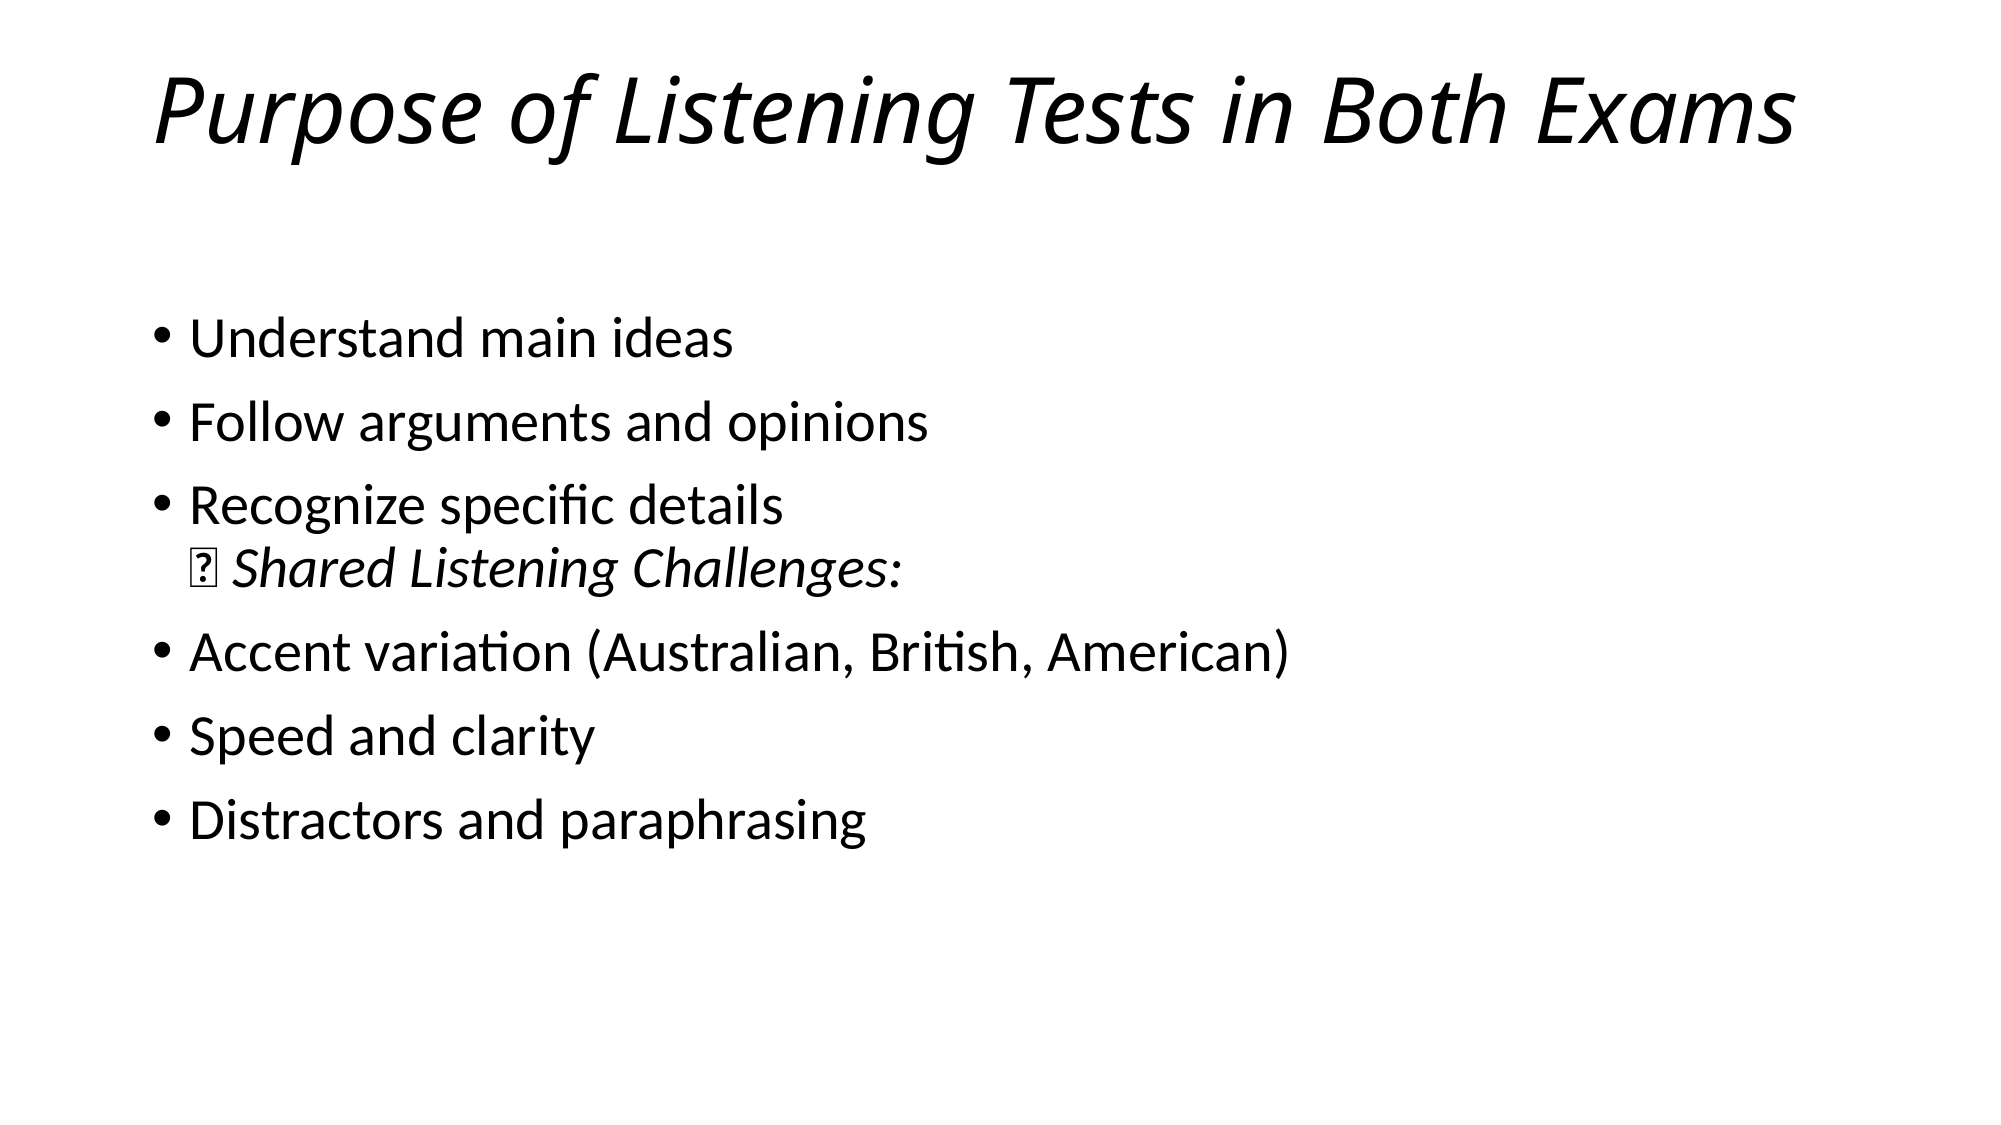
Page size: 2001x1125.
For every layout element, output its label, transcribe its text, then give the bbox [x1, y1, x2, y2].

title Purpose of Listening Tests in Both Exams [137, 59, 1863, 278]
list Understand main ideas Follow arguments and opinions Recognize specific details ✅ Shared Listening Challenges: Accent variation (Australian, British, American) Speed and clarity Distractors and paraphrasing [137, 299, 1863, 1014]
